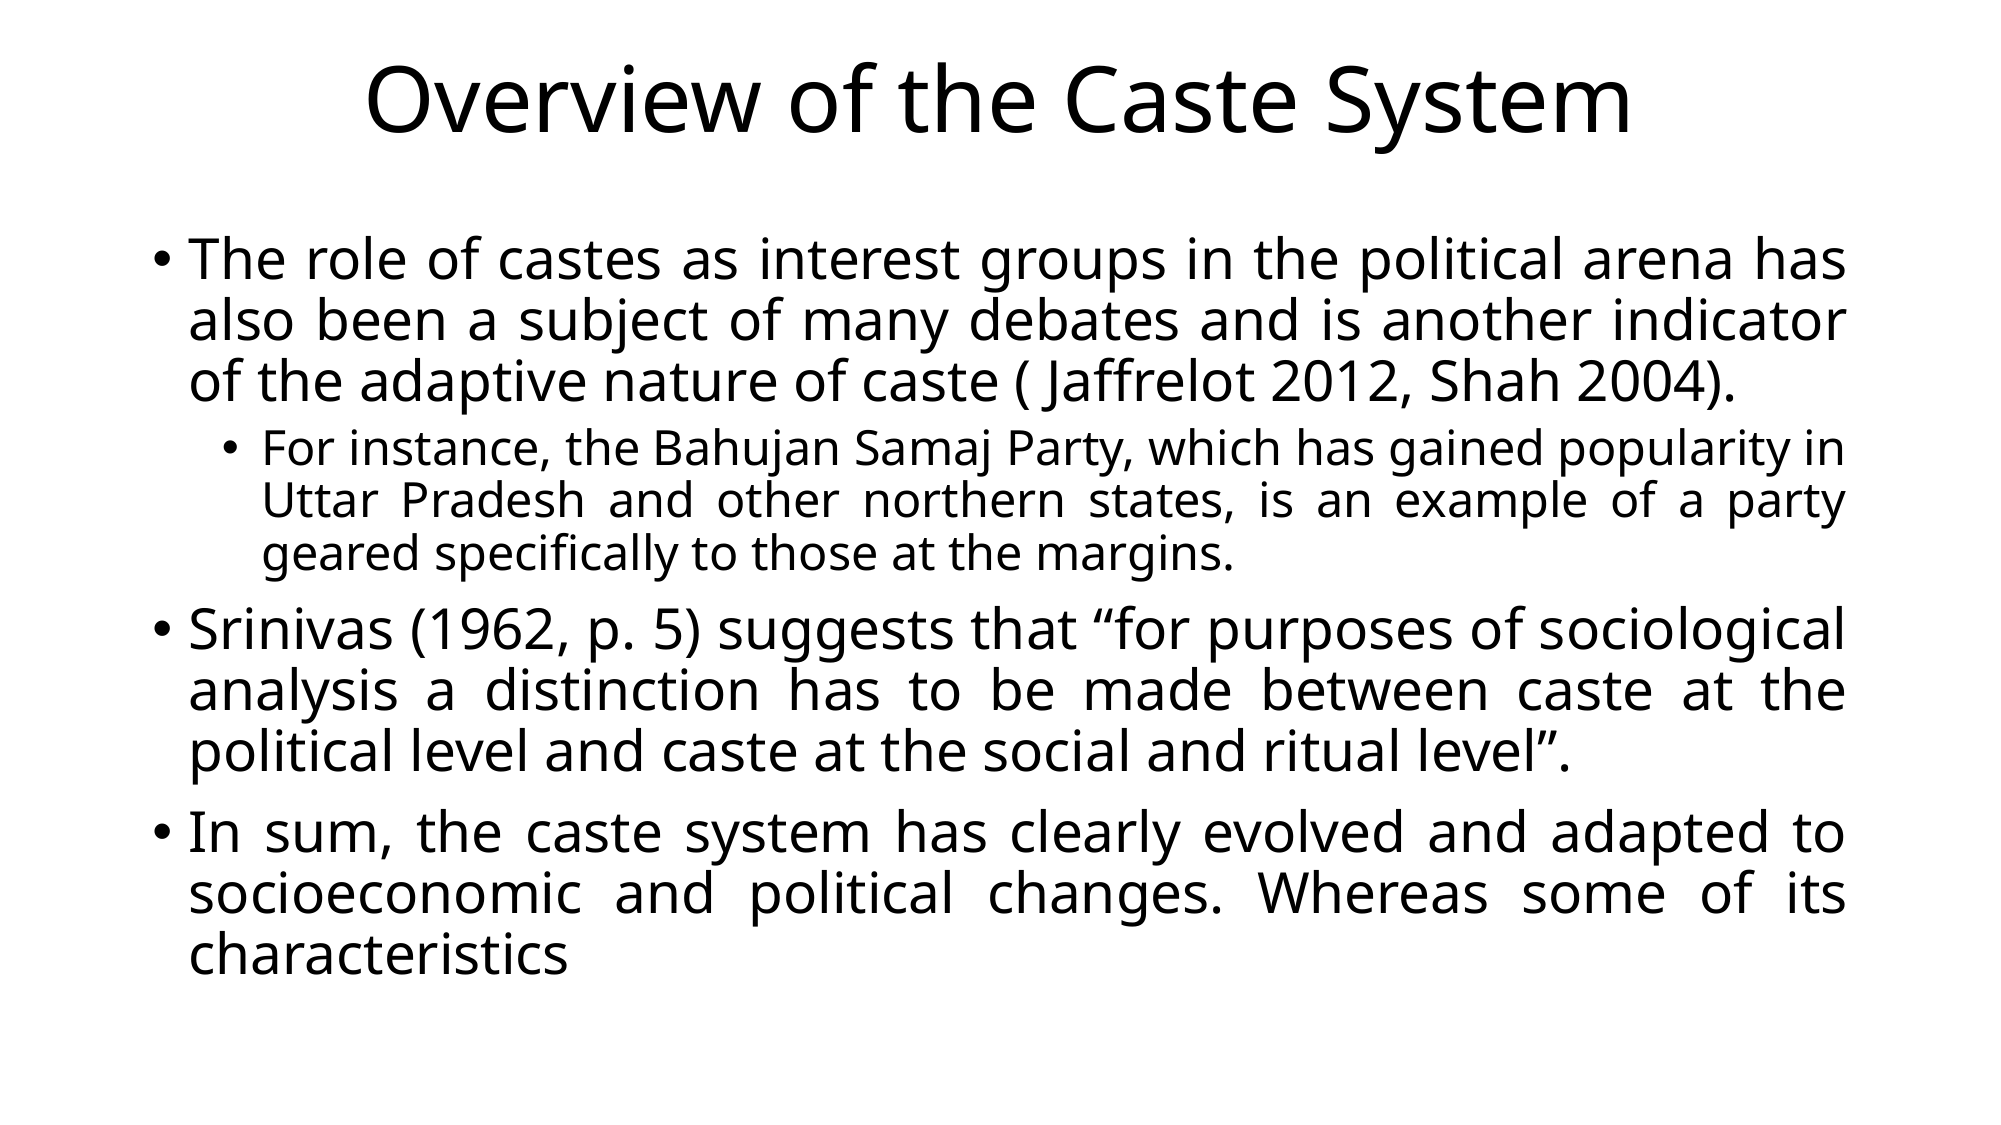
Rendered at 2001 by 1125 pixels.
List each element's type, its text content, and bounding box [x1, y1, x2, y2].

title Overview of the Caste System [137, 34, 1863, 171]
list The role of castes as interest groups in the political arena has also been a subject of many debates and is another indicator of the adaptive nature of caste ( Jaffrelot 2012, Shah 2004). For instance, the Bahujan Samaj Party, which has gained popularity in Uttar Pradesh and other northern states, is an example of a party geared specifically to those at the margins. Srinivas (1962, p. 5) suggests that “for purposes of sociological analysis a distinction has to be made between caste at the political level and caste at the social and ritual level”. In sum, the caste system has clearly evolved and adapted to socioeconomic and political changes. Whereas some of its characteristics [137, 223, 1863, 1014]
